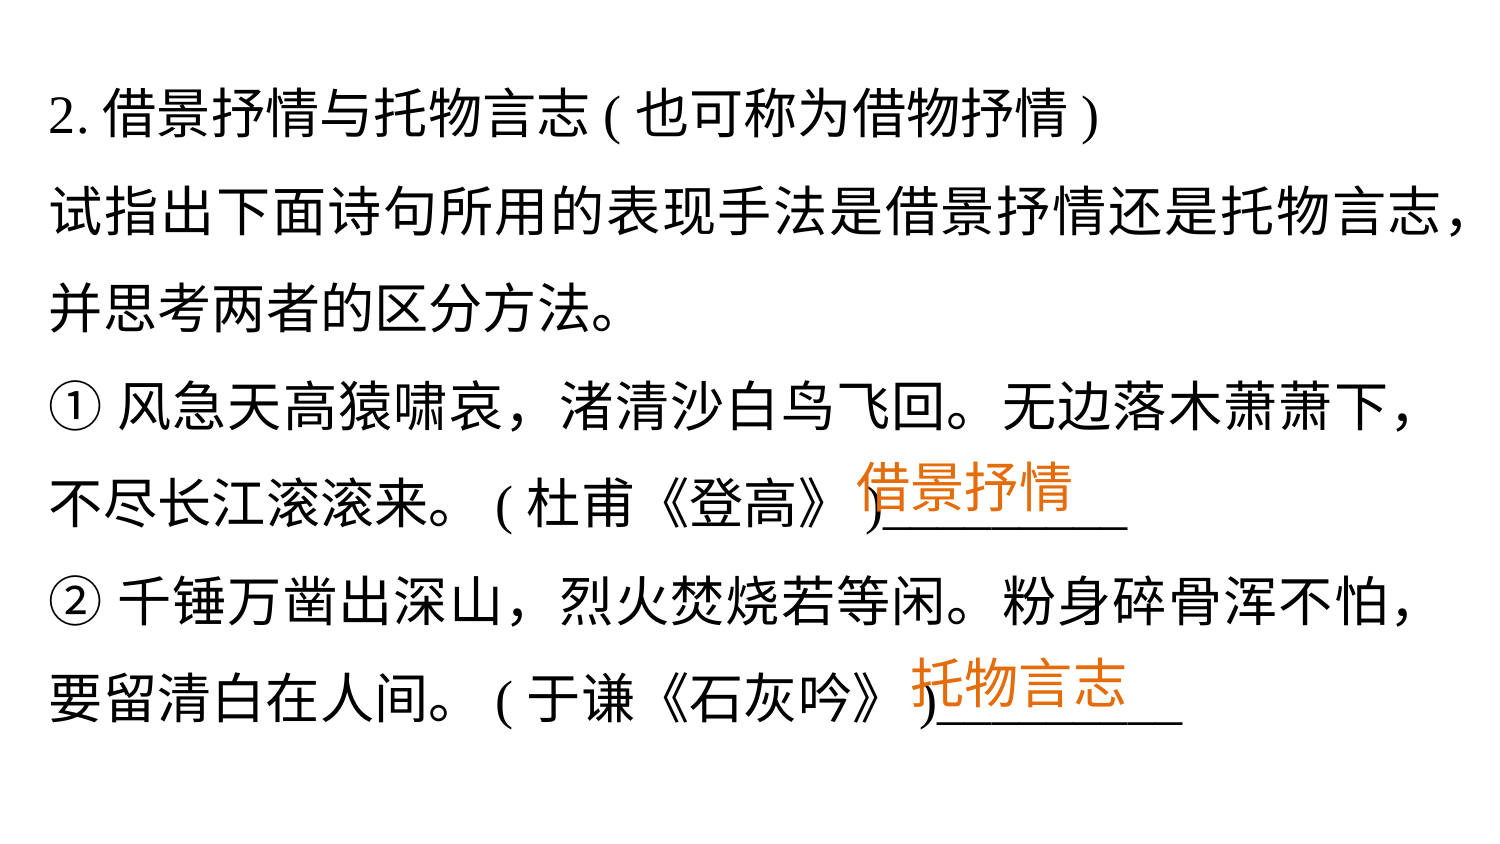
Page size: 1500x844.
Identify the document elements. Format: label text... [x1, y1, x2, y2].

text_box 2.借景抒情与托物言志(也可称为借物抒情) 试指出下面诗句所用的表现手法是借景抒情还是托物言志，并思考两者的区分方法。 ①风急天高猿啸哀，渚清沙白鸟飞回。无边落木萧萧下，不尽长江滚滚来。(杜甫《登高》)_________ ②千锤万凿出深山，烈火焚烧若等闲。粉身碎骨浑不怕，要留清白在人间。(于谦《石灰吟》)_________ [34, 39, 1459, 737]
text_box 托物言志 [895, 641, 1143, 722]
text_box 借景抒情 [841, 445, 1089, 526]
